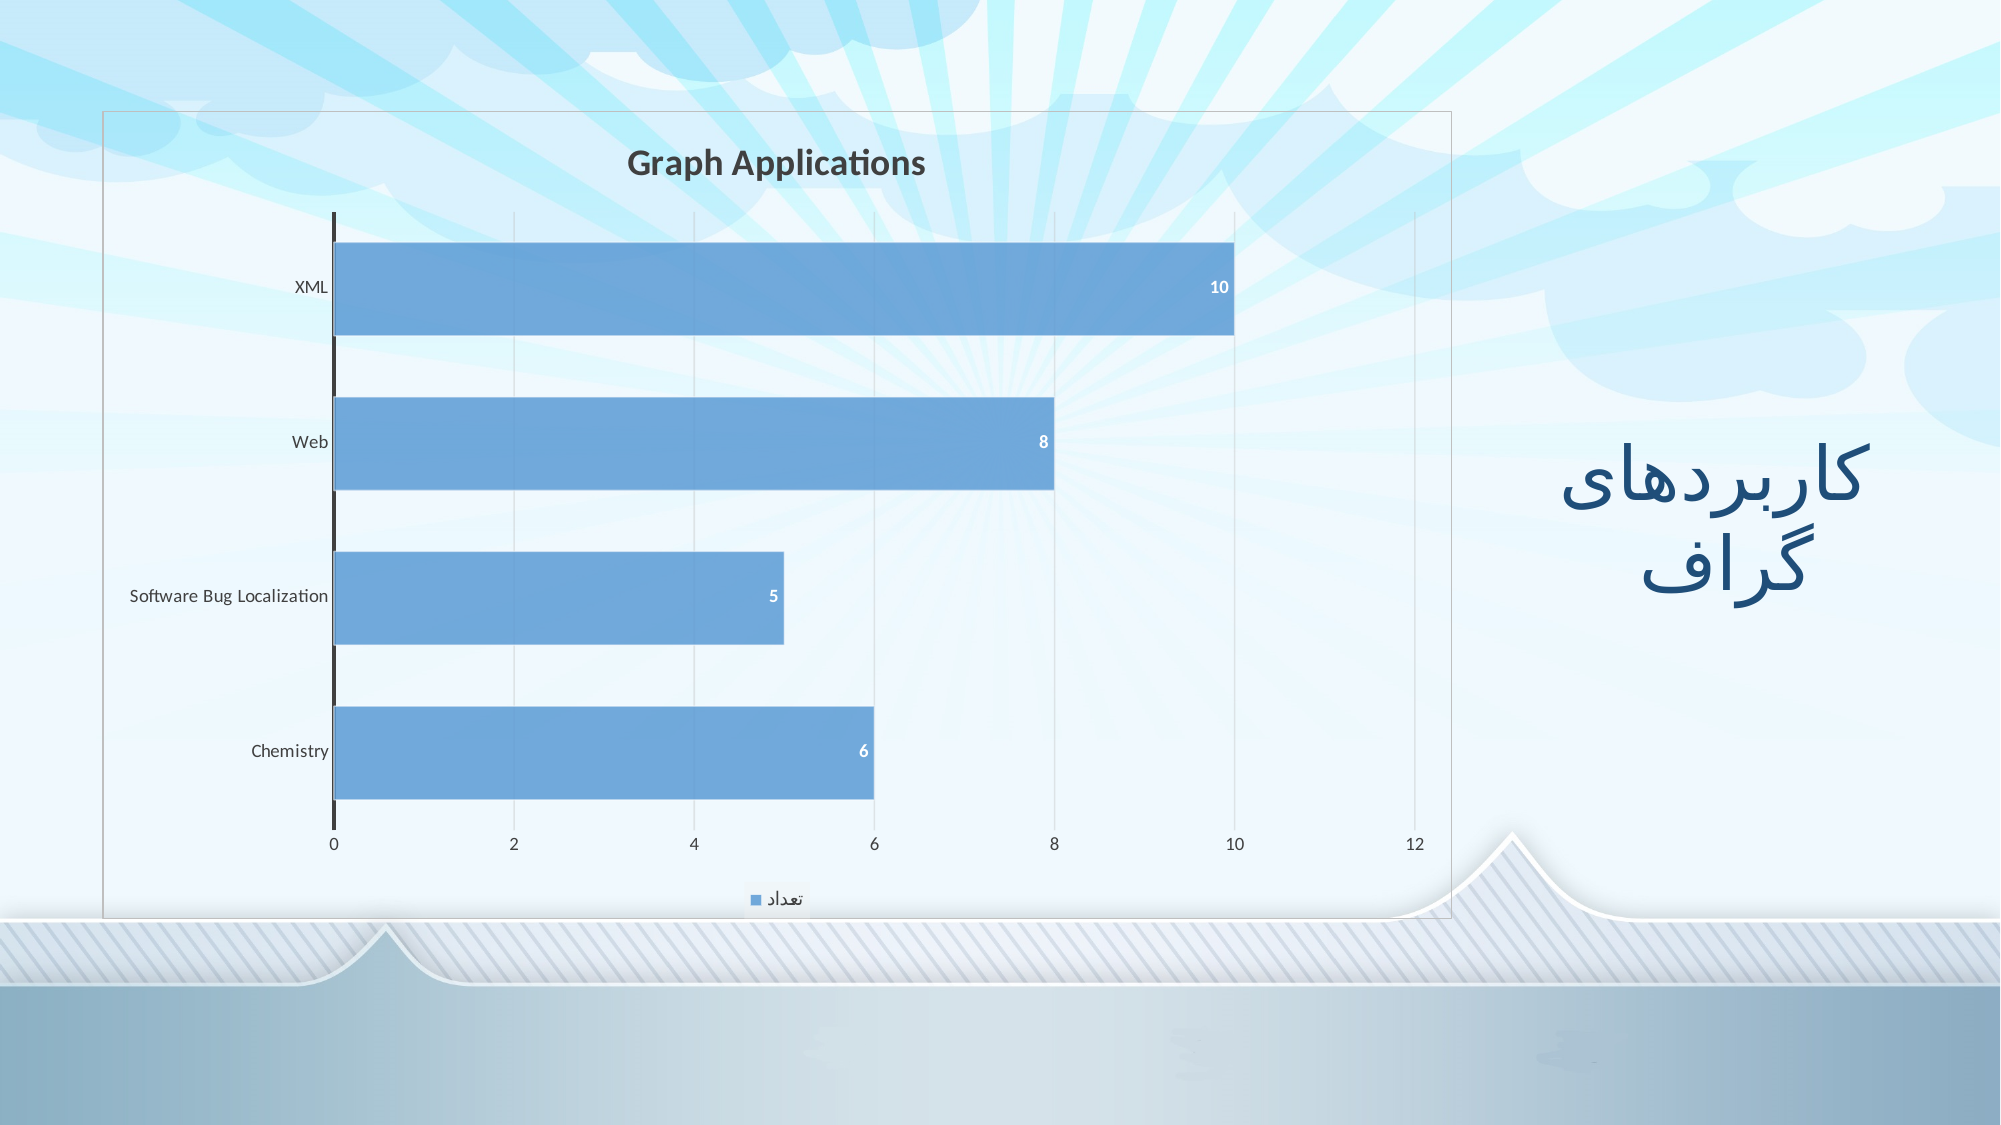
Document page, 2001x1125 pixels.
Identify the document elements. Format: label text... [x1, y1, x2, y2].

chart [102, 110, 1453, 920]
title کاربردهای گراف [1530, 110, 1900, 920]
picture [0, 0, 2001, 1125]
